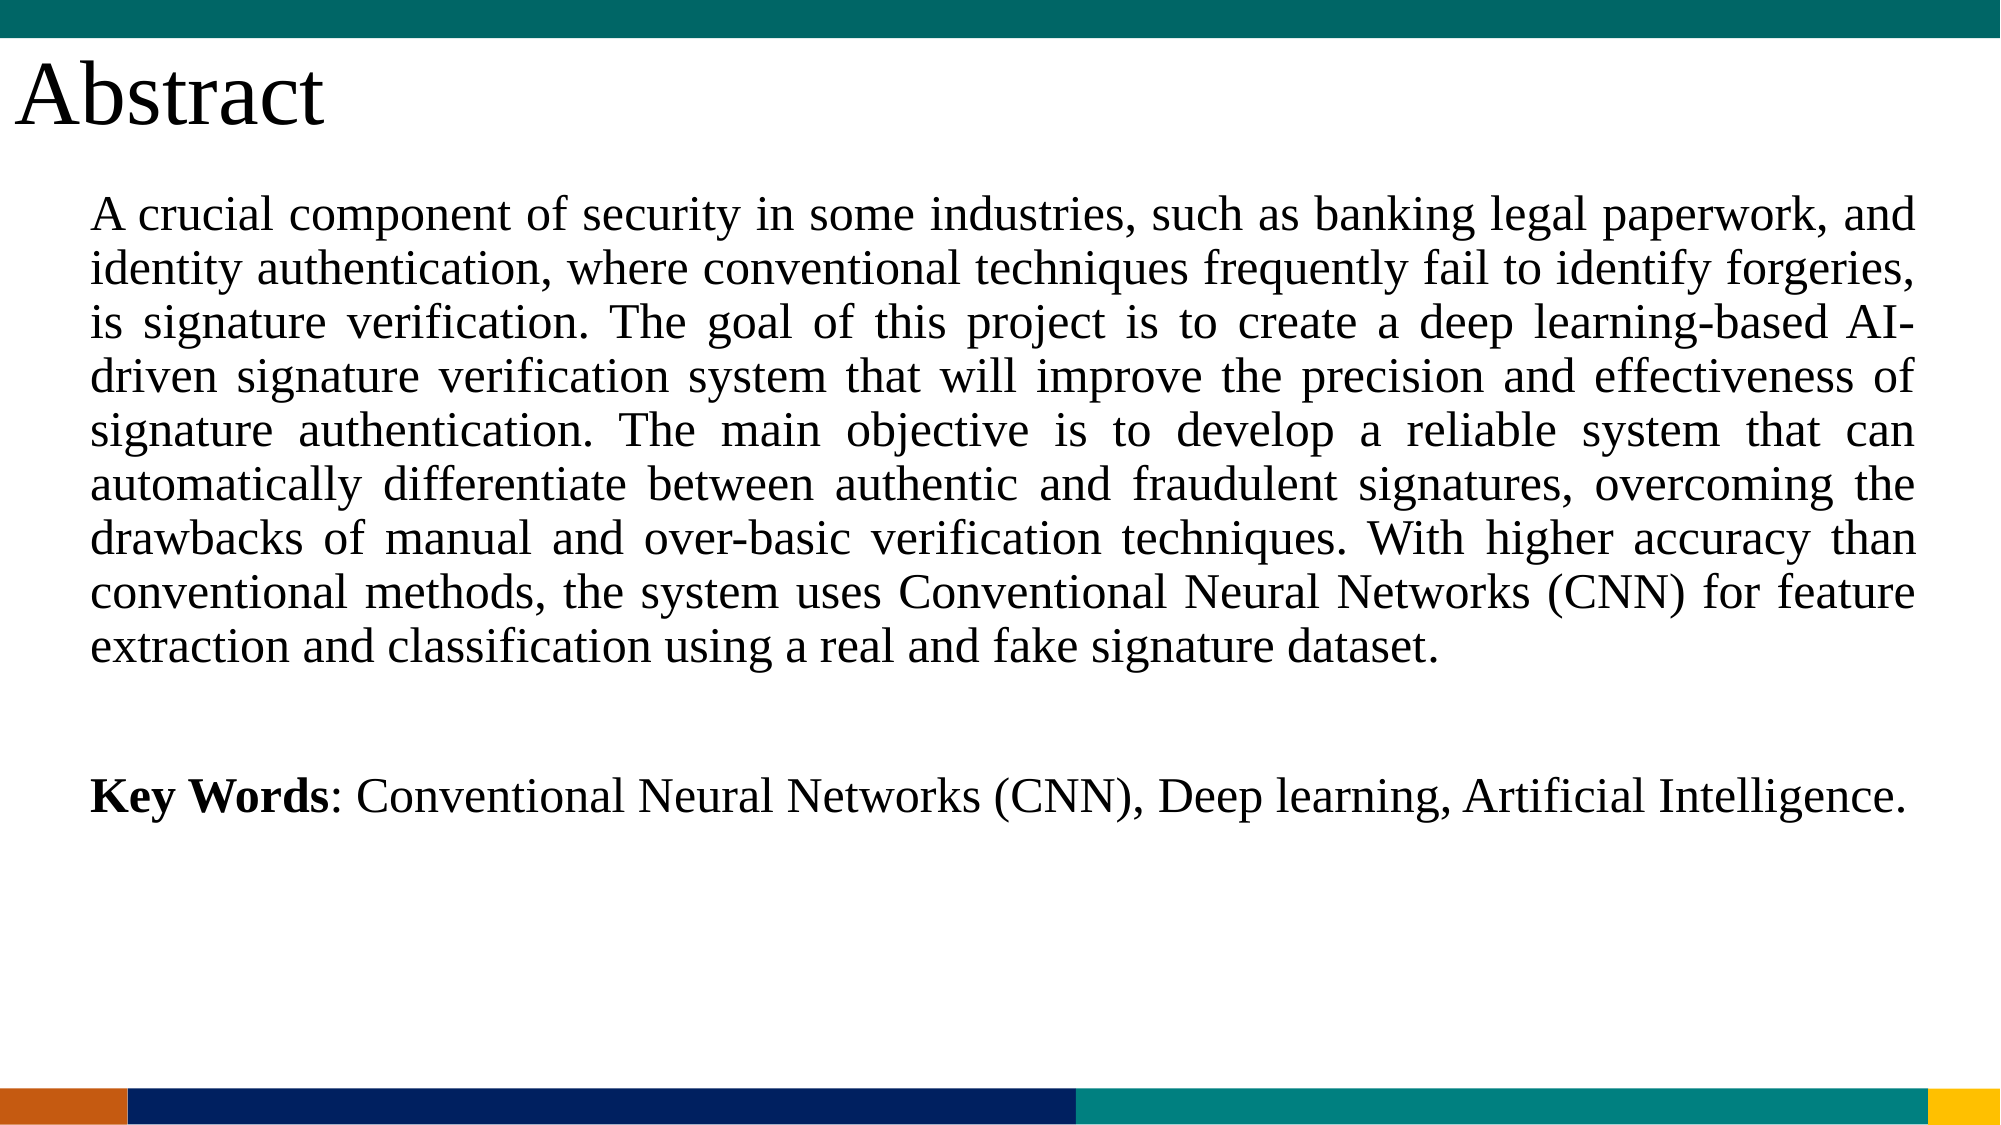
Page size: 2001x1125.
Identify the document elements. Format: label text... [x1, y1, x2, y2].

title Abstract [0, 38, 2000, 156]
list A crucial component of security in some industries, such as banking legal paperwork, and identity authentication, where conventional techniques frequently fail to identify forgeries, is signature verification. The goal of this project is to create a deep learning-based AI-driven signature verification system that will improve the precision and effectiveness of signature authentication. The main objective is to develop a reliable system that can automatically differentiate between authentic and fraudulent signatures, overcoming the drawbacks of manual and over-basic verification techniques. With higher accuracy than conventional methods, the system uses Conventional Neural Networks (CNN) for feature extraction and classification using a real and fake signature dataset. Key Words: Conventional Neural Networks (CNN), Deep learning, Artificial Intelligence. [0, 179, 1933, 1065]
